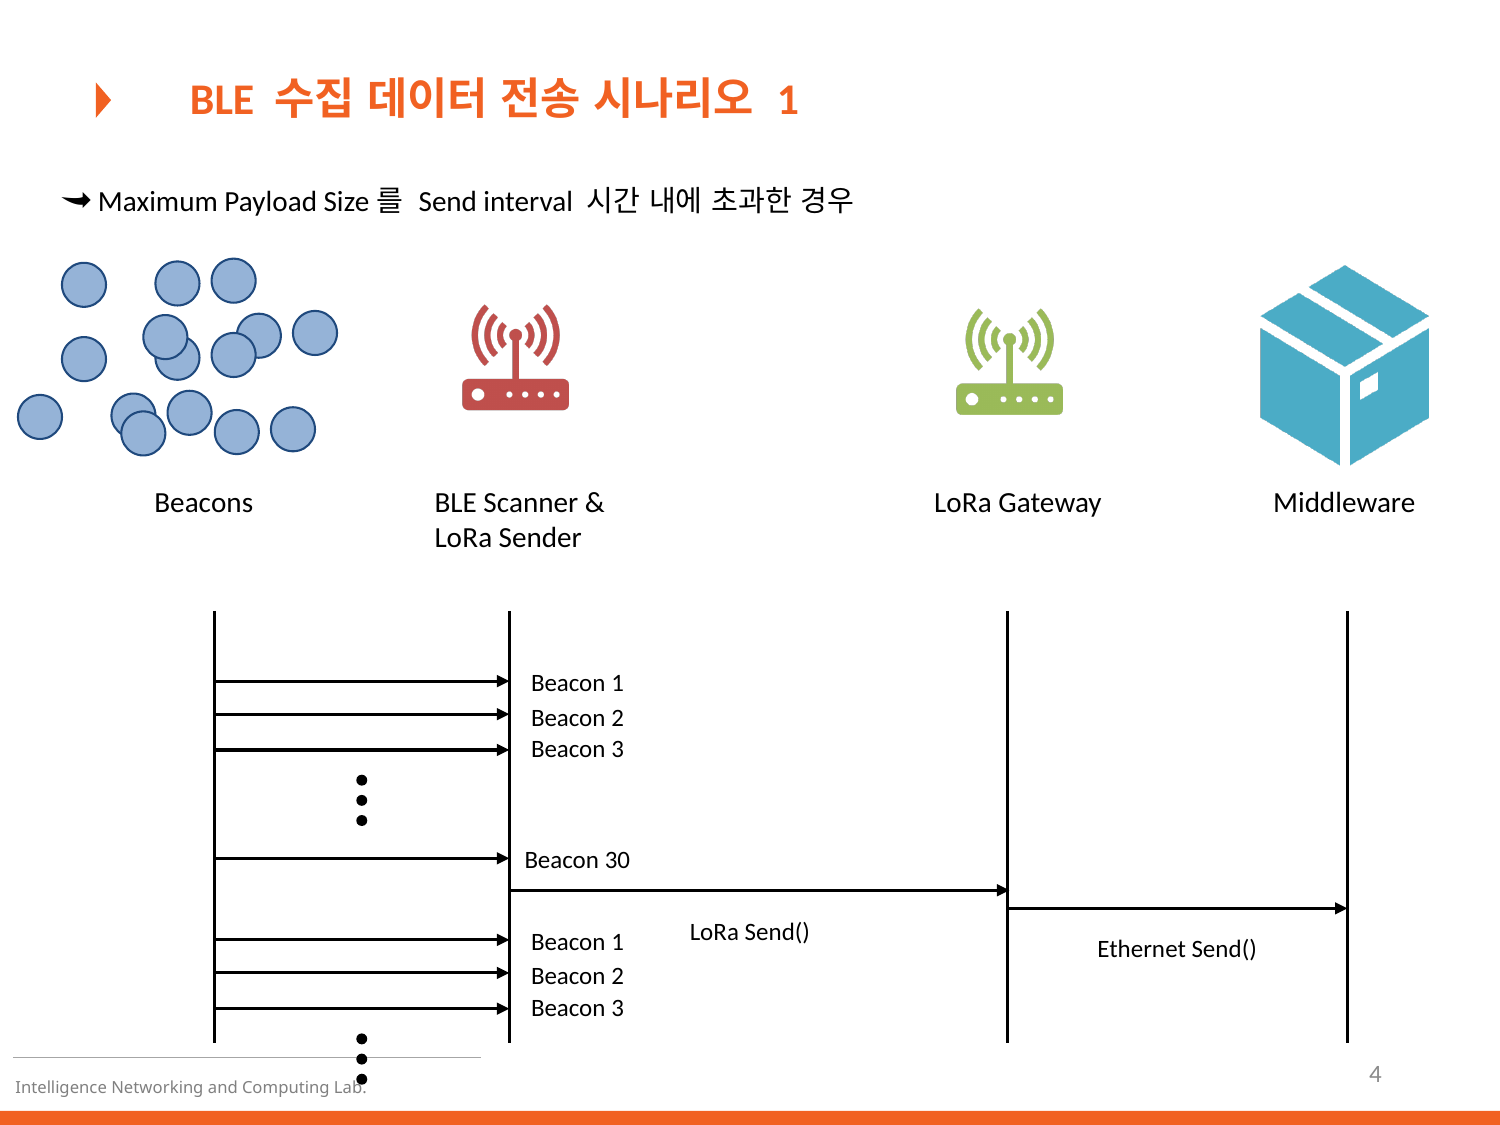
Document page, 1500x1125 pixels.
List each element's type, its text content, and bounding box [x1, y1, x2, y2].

text_box [154, 337, 201, 381]
text_box [355, 813, 369, 828]
text_box [355, 793, 369, 807]
title BLE 수집 데이터 전송 시나리오 1 [174, 59, 1397, 141]
text_box Beacon 1 [516, 658, 640, 693]
text_box [142, 314, 189, 361]
text_box [60, 336, 108, 383]
text_box [291, 309, 339, 357]
text_box Middleware [1258, 488, 1431, 526]
text_box [60, 261, 108, 308]
text_box [16, 393, 64, 440]
picture [934, 286, 1085, 437]
text_box Beacon 1 [516, 917, 640, 952]
text_box [154, 260, 201, 307]
text_box [355, 1032, 369, 1046]
picture [440, 282, 591, 433]
text_box Beacon 2 [516, 952, 640, 984]
text_box Ethernet Send() [1082, 925, 1273, 970]
list Maximum Payload Size를 Send interval 시간 내에 초과한 경우 [45, 168, 1448, 237]
picture [60, 184, 92, 216]
text_box BLE Scanner & LoRa Sender [419, 476, 621, 561]
picture [1222, 243, 1467, 488]
text_box LoRa Gateway [919, 476, 1117, 526]
text_box Beacons [139, 476, 269, 526]
text_box LoRa Send() [674, 908, 826, 954]
text_box [213, 408, 260, 456]
text_box [210, 331, 257, 379]
text_box [355, 1072, 369, 1086]
text_box [355, 1052, 369, 1066]
text_box [269, 406, 317, 453]
text_box Beacon 3 [516, 984, 640, 1029]
text_box [355, 773, 369, 787]
text_box [110, 392, 157, 435]
text_box Beacon 30 [510, 836, 646, 882]
text_box [120, 410, 167, 457]
text_box [236, 312, 282, 359]
text_box [210, 257, 257, 304]
text_box [166, 389, 213, 436]
text_box Beacon 2 [516, 693, 640, 725]
text_box Beacon 3 [516, 725, 640, 771]
slide_number 4 [1059, 1042, 1397, 1103]
